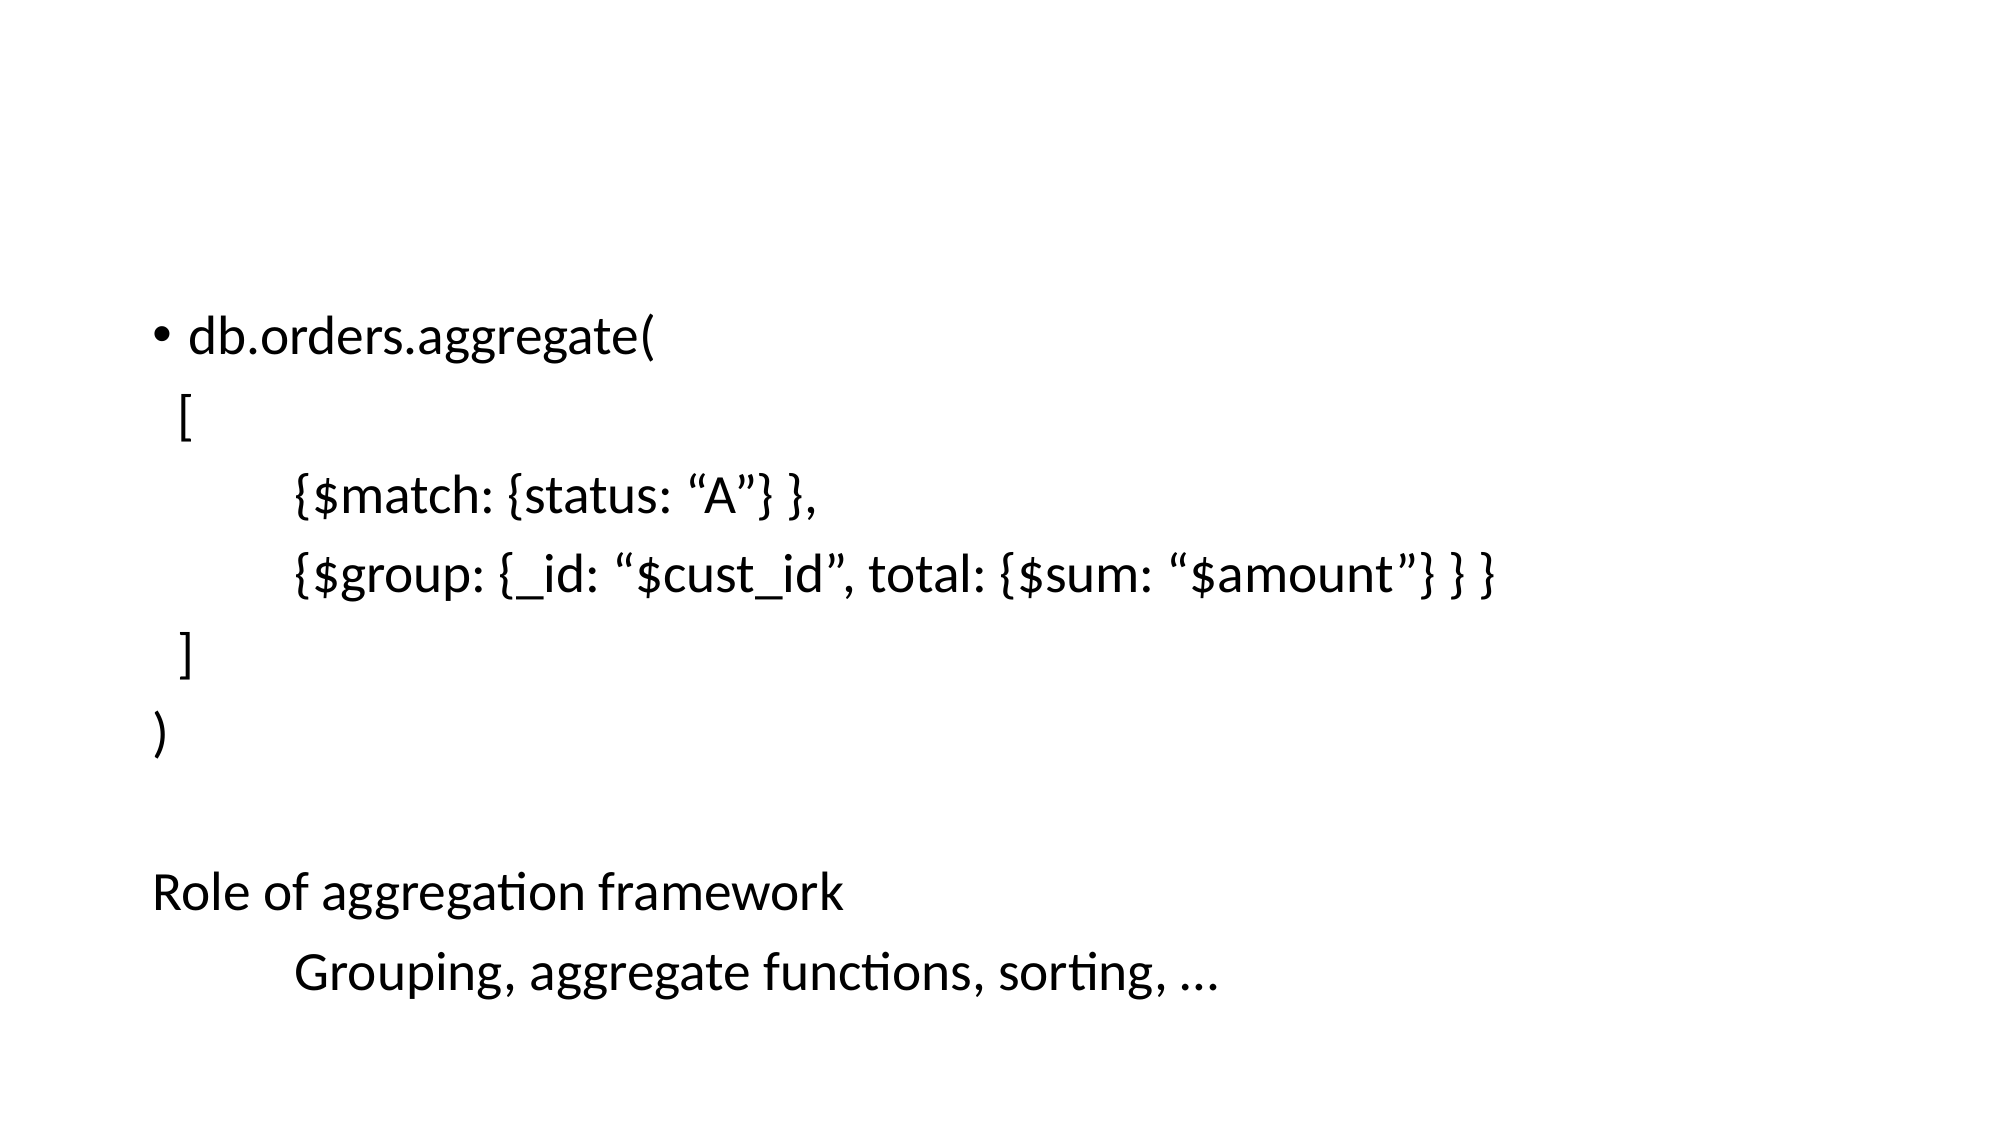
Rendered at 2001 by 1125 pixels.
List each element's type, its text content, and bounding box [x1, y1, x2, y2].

list db.orders.aggregate( [ {$match: {status: “A”} }, {$group: {_id: “$cust_id”, total: {$sum: “$amount”} } } ] ) Role of aggregation framework Grouping, aggregate functions, sorting, … [137, 299, 1863, 1014]
